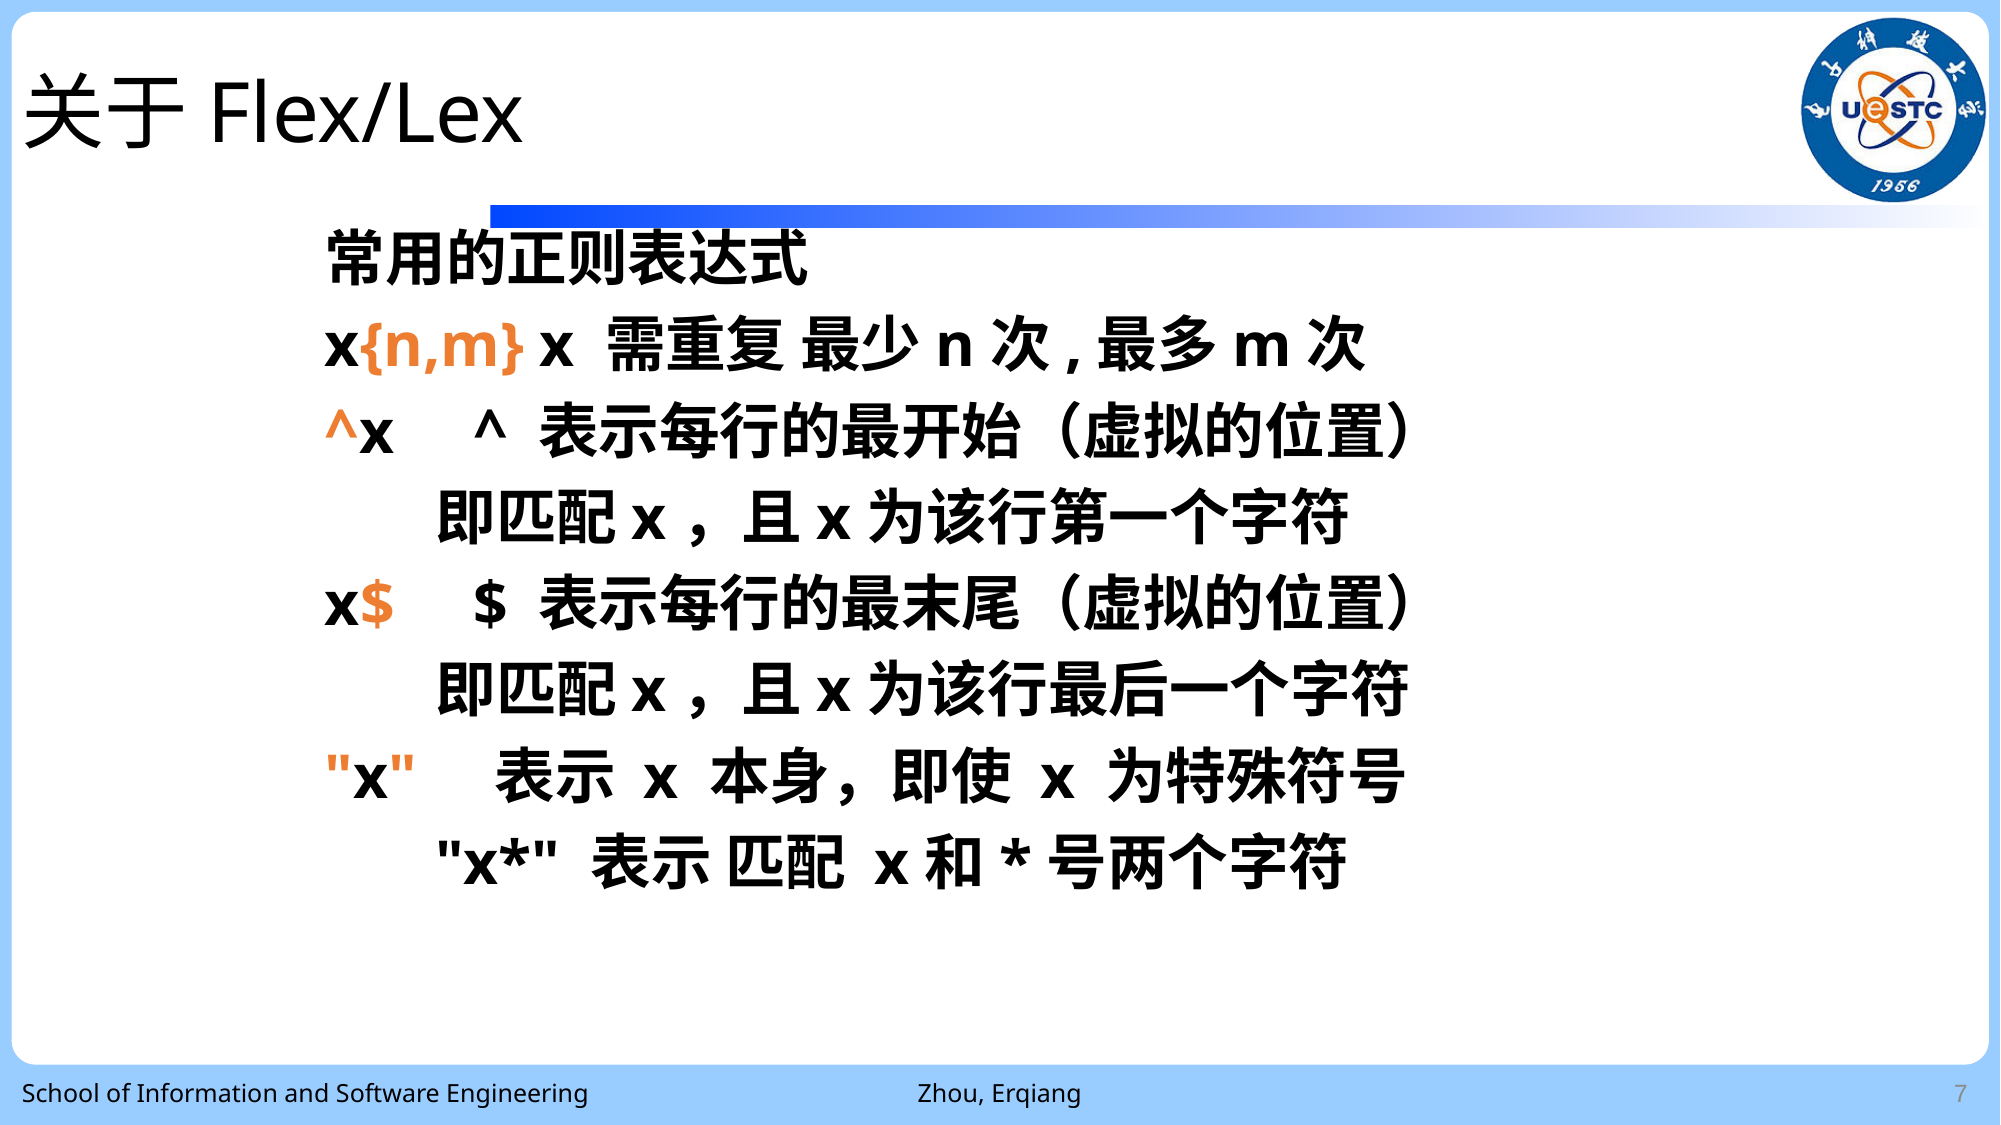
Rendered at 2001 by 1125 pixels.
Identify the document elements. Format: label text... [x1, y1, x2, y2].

list 常用的正则表达式 x{n,m} x 需重复 最少n次,最多m次 ^x ^ 表示每行的最开始（虚拟的位置） 即匹配x，且x为该行第一个字符 x$ $ 表示每行的最末尾（虚拟的位置） 即匹配x，且x为该行最后一个字符 "x" 表示 x 本身，即使 x 为特殊符号 "x*" 表示 匹配 x和*号两个字符 [325, 225, 1724, 998]
picture [1789, 6, 1998, 215]
text_box 7 [1532, 1062, 1983, 1123]
text_box Zhou, Erqiang [662, 1062, 1338, 1123]
title 关于Flex/Lex [20, 22, 1908, 209]
text_box School of Information and Software Engineering [6, 1062, 655, 1123]
